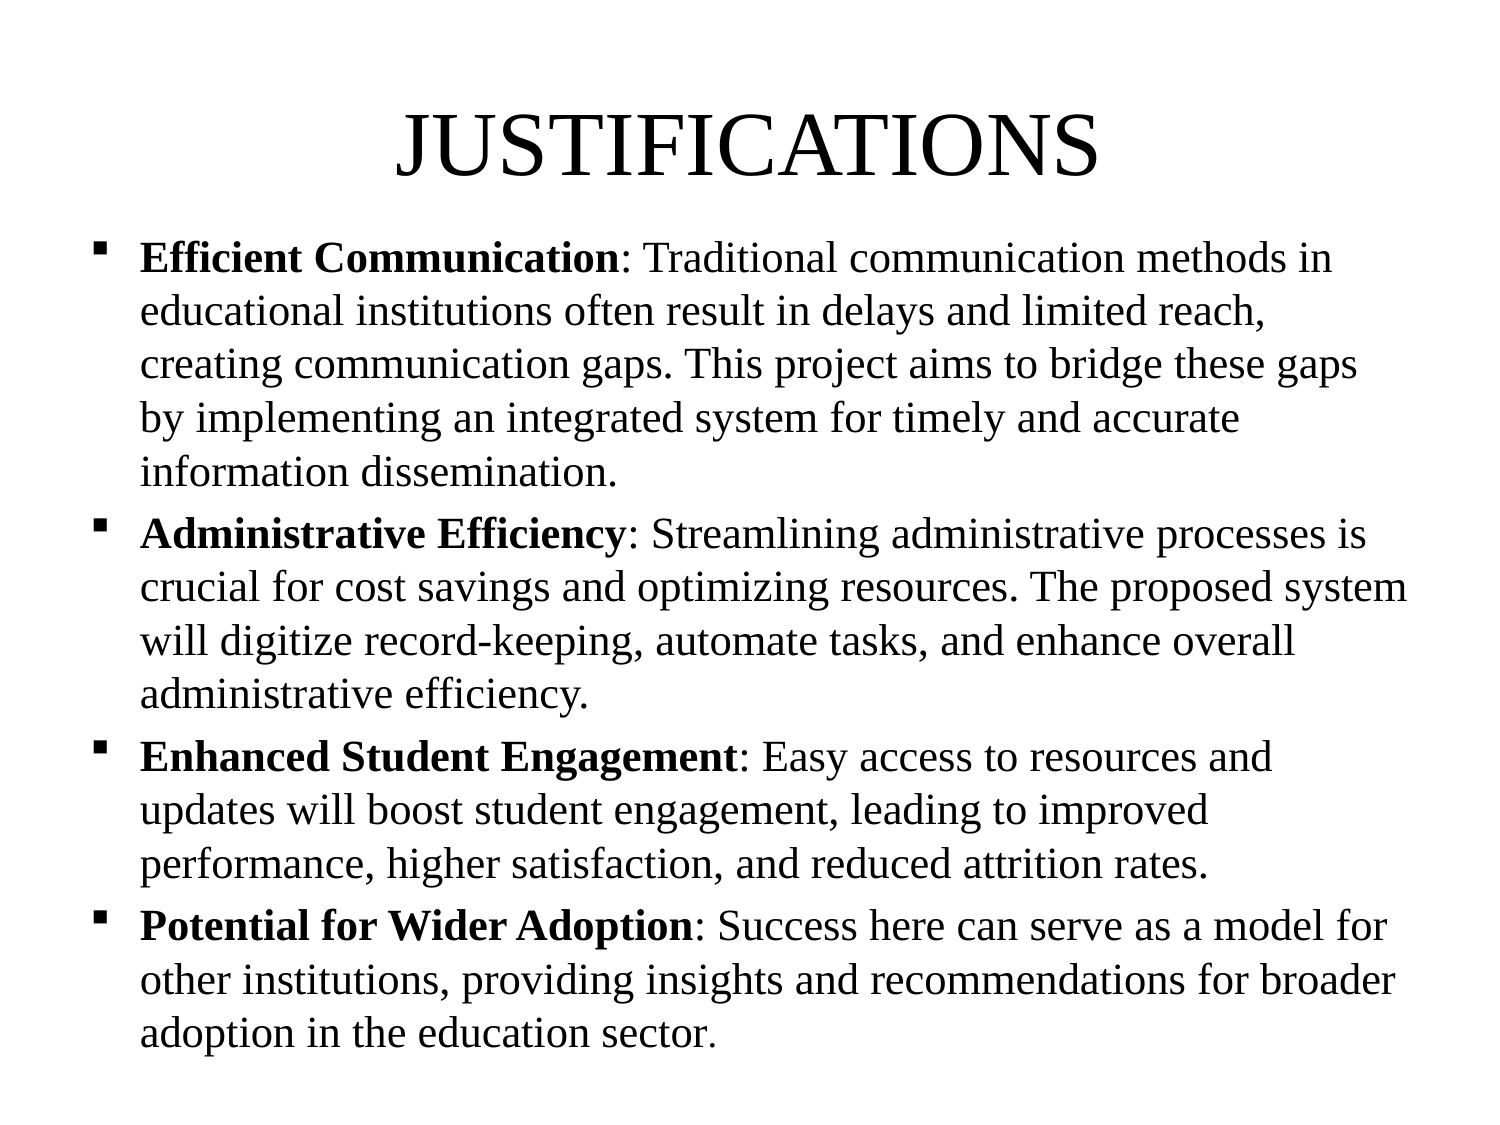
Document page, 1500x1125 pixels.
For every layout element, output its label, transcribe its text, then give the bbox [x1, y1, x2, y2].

title JUSTIFICATIONS [75, 45, 1425, 219]
list Efficient Communication: Traditional communication methods in educational institutions often result in delays and limited reach, creating communication gaps. This project aims to bridge these gaps by implementing an integrated system for timely and accurate information dissemination. Administrative Efficiency: Streamlining administrative processes is crucial for cost savings and optimizing resources. The proposed system will digitize record-keeping, automate tasks, and enhance overall administrative efficiency. Enhanced Student Engagement: Easy access to resources and updates will boost student engagement, leading to improved performance, higher satisfaction, and reduced attrition rates. Potential for Wider Adoption: Success here can serve as a model for other institutions, providing insights and recommendations for broader adoption in the education sector. [75, 219, 1425, 1098]
